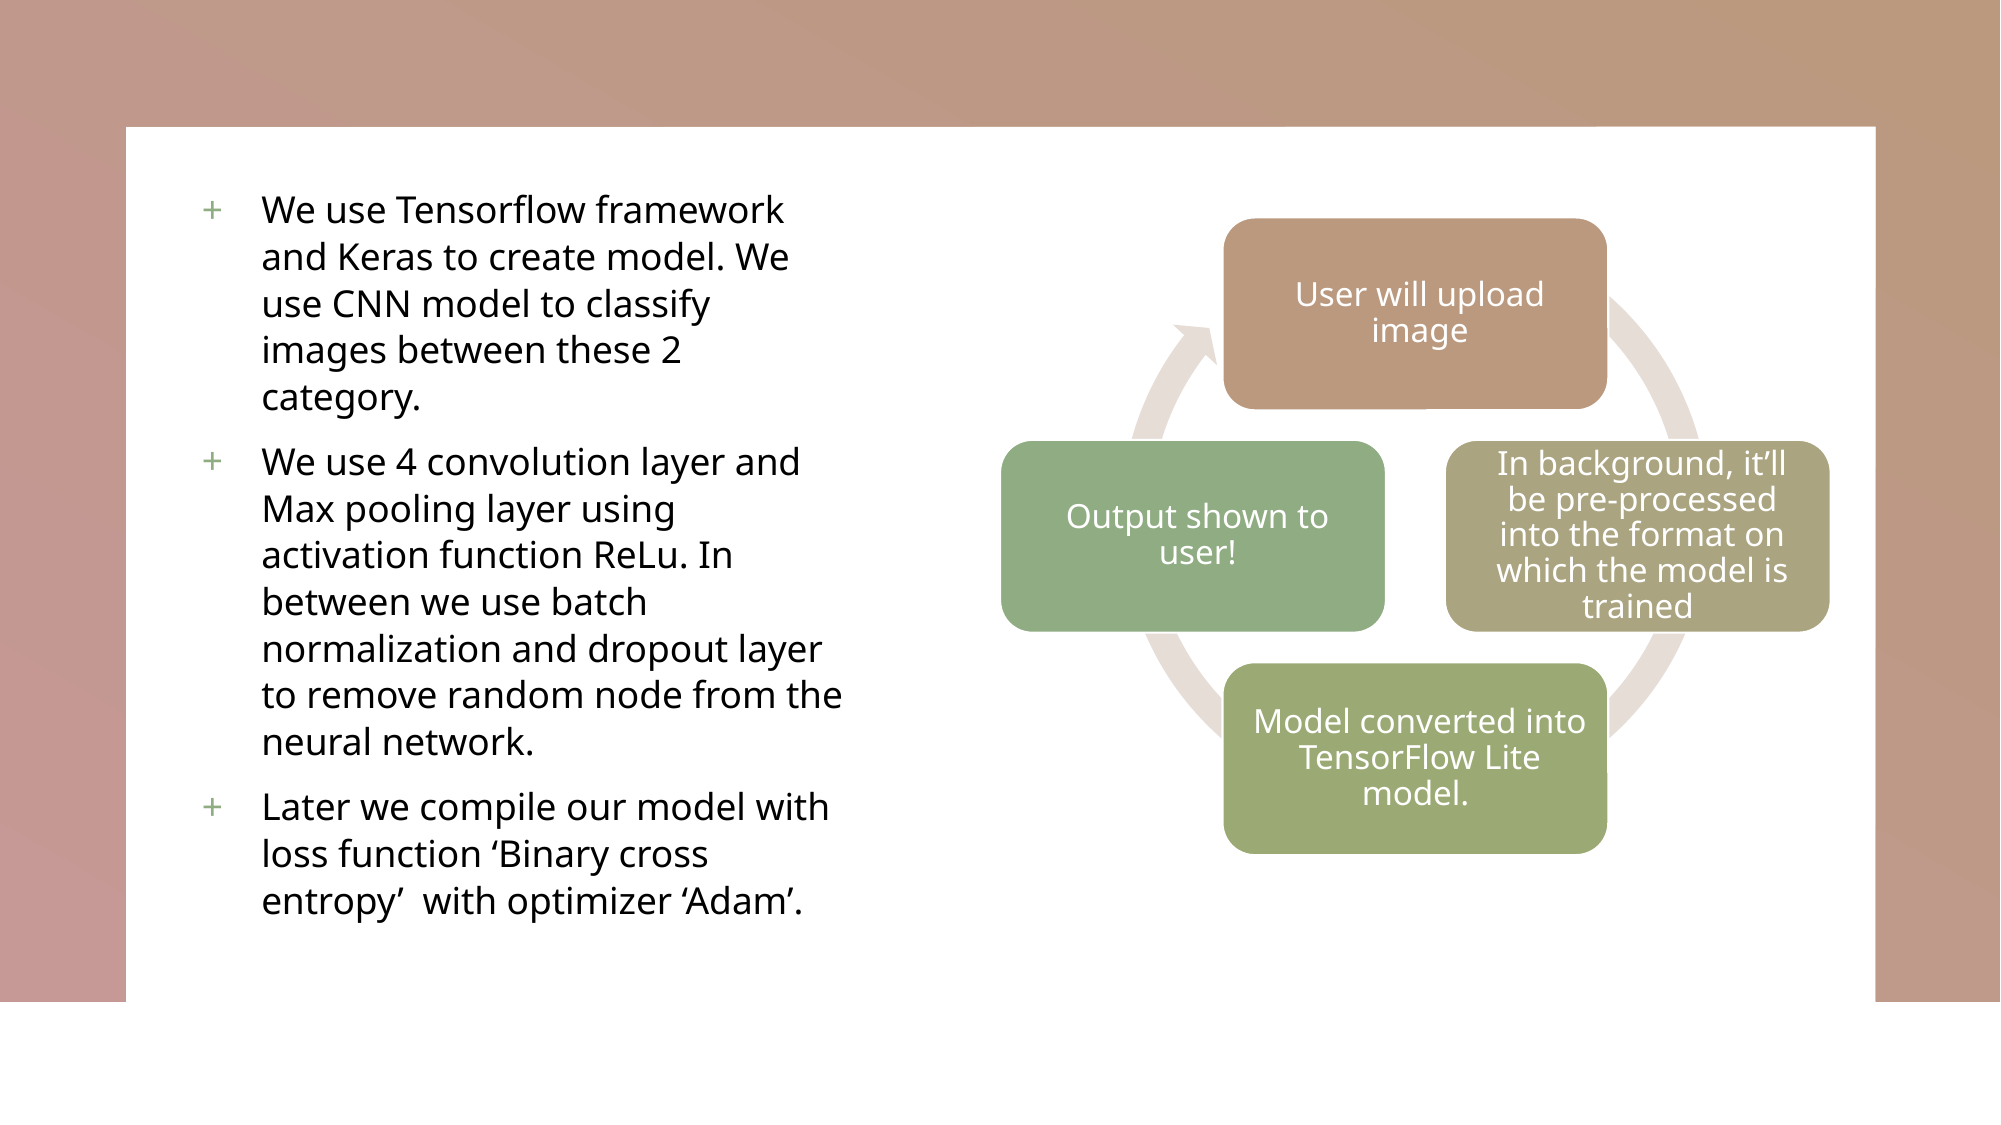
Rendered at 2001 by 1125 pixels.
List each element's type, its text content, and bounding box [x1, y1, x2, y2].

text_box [999, 92, 1831, 981]
list We use Tensorflow framework and Keras to create model. We use CNN model to classify images between these 2 category. We use 4 convolution layer and Max pooling layer using activation function ReLu. In between we use batch normalization and dropout layer to remove random node from the neural network. Later we compile our model with loss function ‘Binary cross entropy’ with optimizer ‘Adam’. [186, 177, 860, 938]
